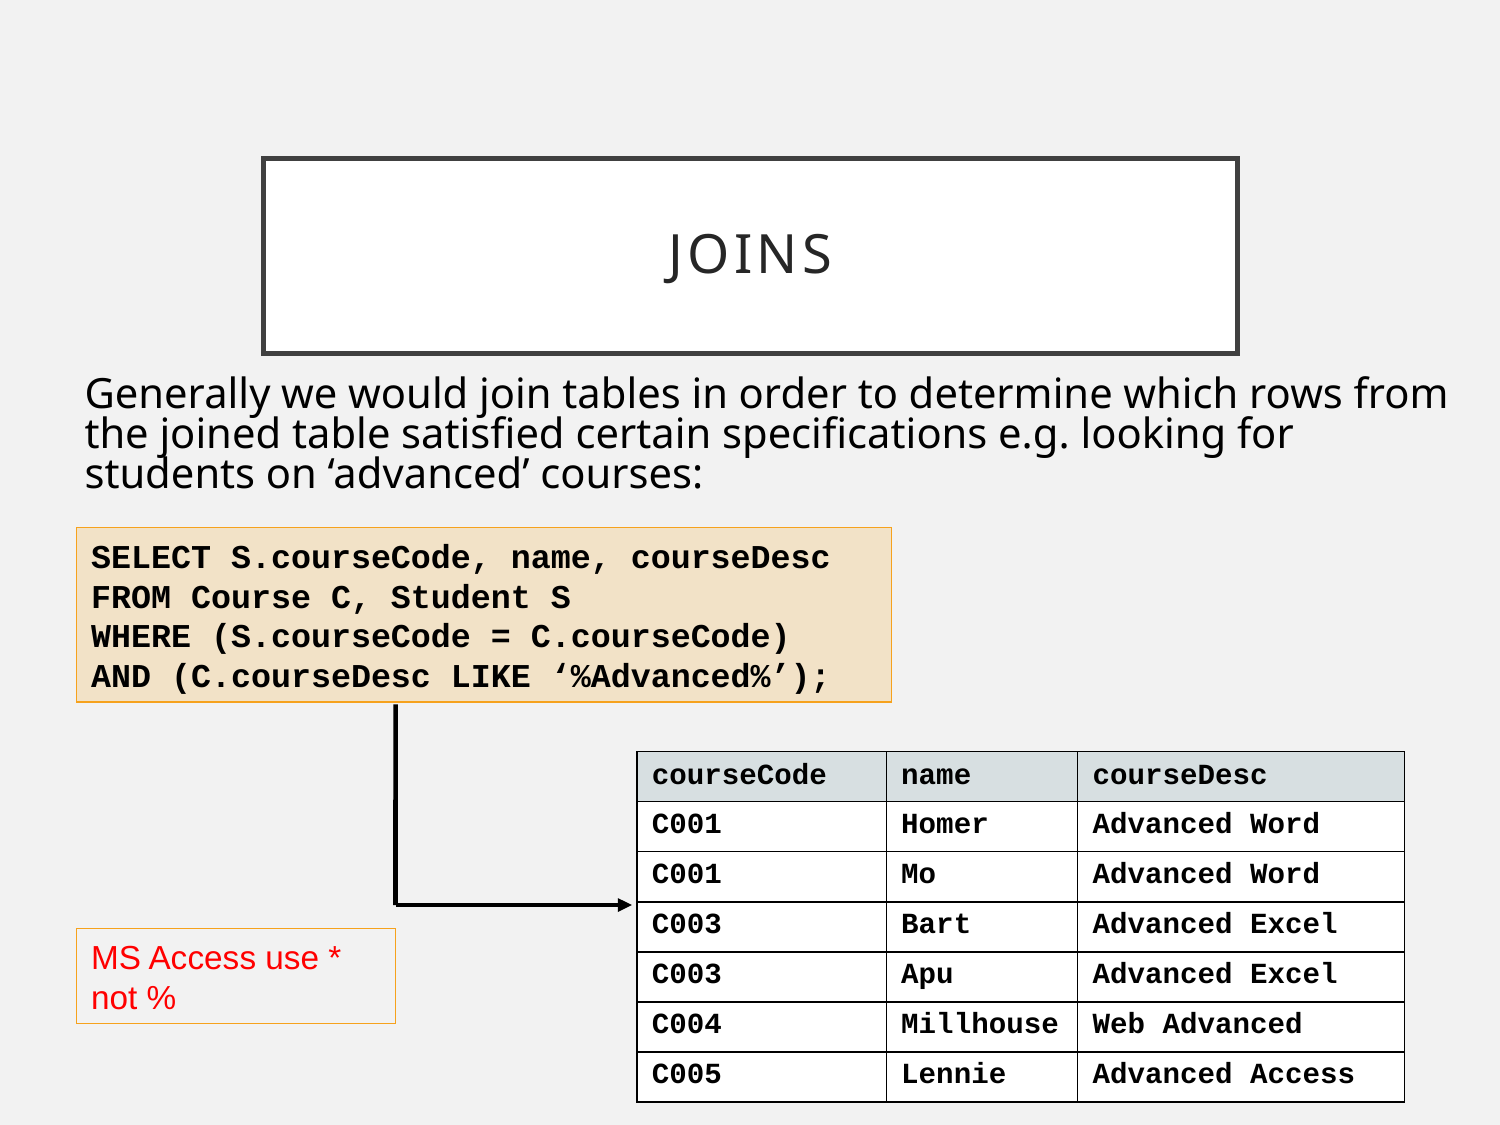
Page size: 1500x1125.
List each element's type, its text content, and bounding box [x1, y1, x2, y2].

table_cell C004 [638, 1003, 886, 1051]
table_cell C001 [638, 852, 886, 901]
table_cell Millhouse [887, 1003, 1077, 1051]
table_cell Apu [887, 953, 1077, 1001]
table_cell Mo [887, 852, 1077, 901]
table_cell C003 [638, 903, 886, 951]
table_cell C003 [638, 953, 886, 1001]
table_cell Bart [887, 903, 1077, 951]
text_box SELECT S.courseCode, name, courseDesc FROM Course C, Student S WHERE (S.courseCode = C.courseCode) AND (C.courseDesc LIKE ‘%Advanced%’); [76, 527, 892, 702]
table_cell Advanced Excel [1078, 953, 1404, 1001]
table_cell Advanced Access [1078, 1053, 1404, 1101]
table_cell C005 [638, 1053, 886, 1101]
table_cell Advanced Word [1078, 802, 1404, 851]
text_box Generally we would join tables in order to determine which rows from the joined table satisfied certain specifications e.g. looking for students on ‘advanced’ courses: [69, 368, 1471, 504]
title Joins [261, 156, 1240, 356]
table_header courseCode [638, 752, 886, 801]
text_box MS Access use * not % [76, 928, 396, 1024]
table_cell Advanced Excel [1078, 903, 1404, 951]
table_cell Advanced Word [1078, 852, 1404, 901]
table_cell C001 [638, 802, 886, 851]
table_cell Lennie [887, 1053, 1077, 1101]
table_header courseDesc [1078, 752, 1404, 801]
text_box [395, 898, 632, 912]
table_cell Web Advanced [1078, 1003, 1404, 1051]
table_header name [887, 752, 1077, 801]
table_cell Homer [887, 802, 1077, 851]
